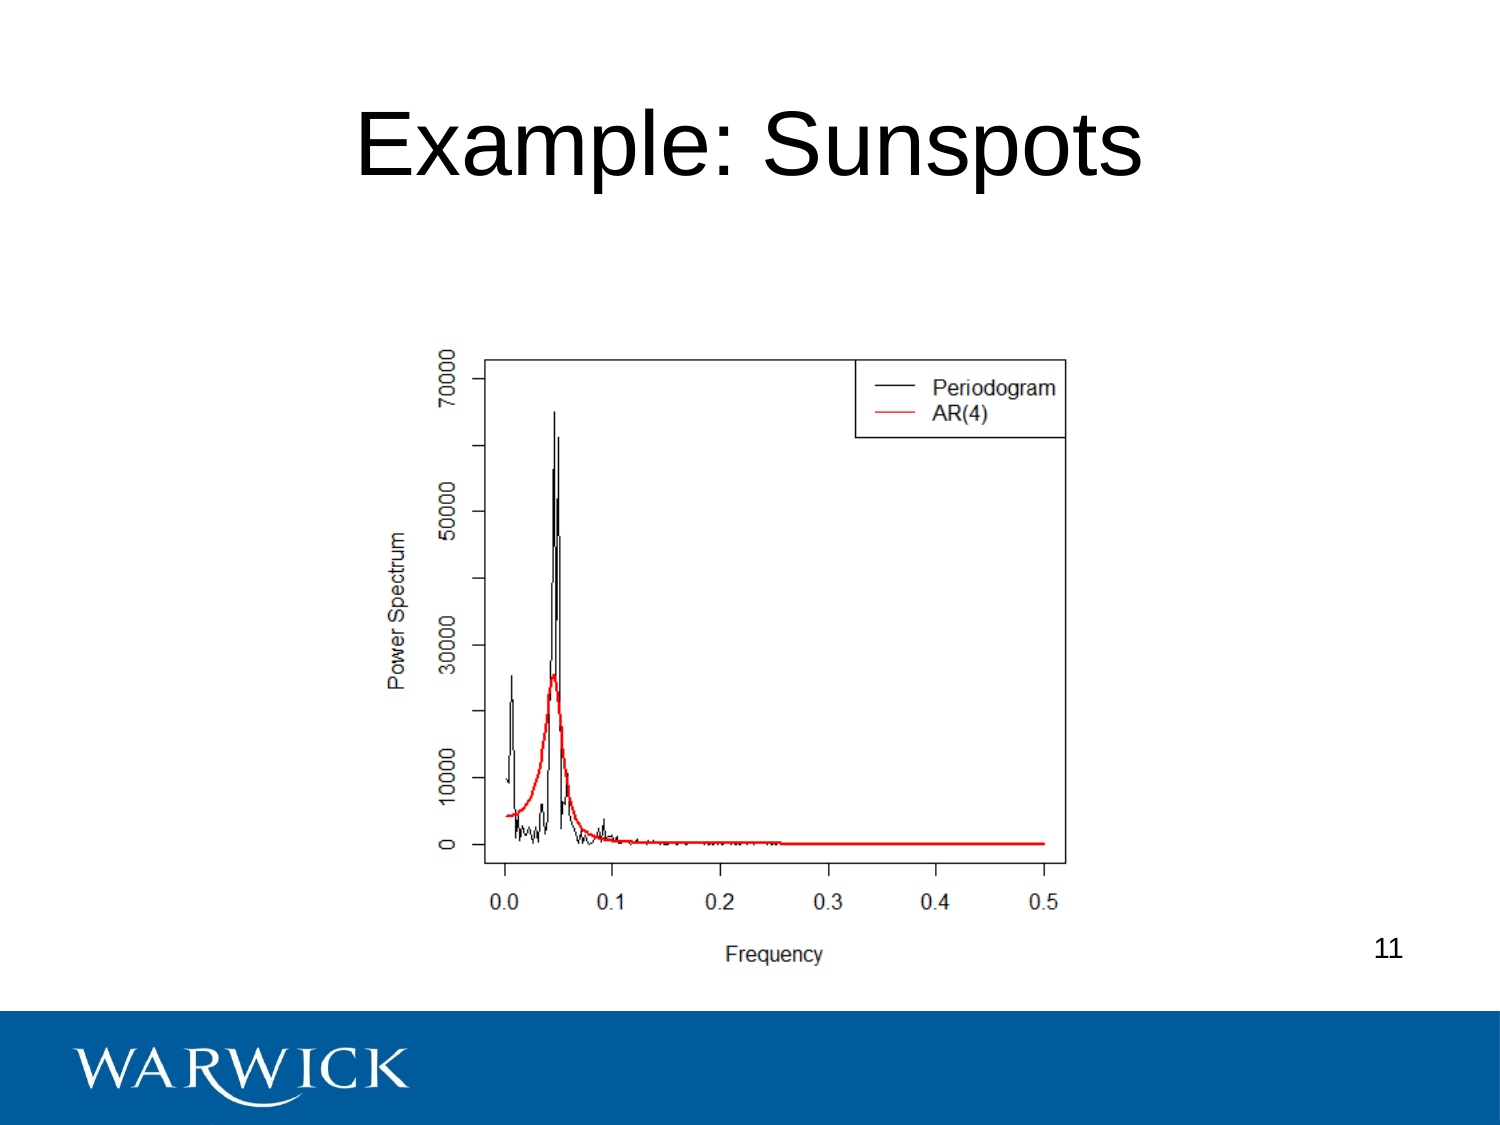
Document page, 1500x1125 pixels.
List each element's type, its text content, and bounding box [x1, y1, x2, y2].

title Example: Sunspots [75, 45, 1425, 233]
slide_number 11 [1121, 921, 1419, 1000]
picture [380, 255, 1120, 994]
picture [0, 1011, 1500, 1125]
